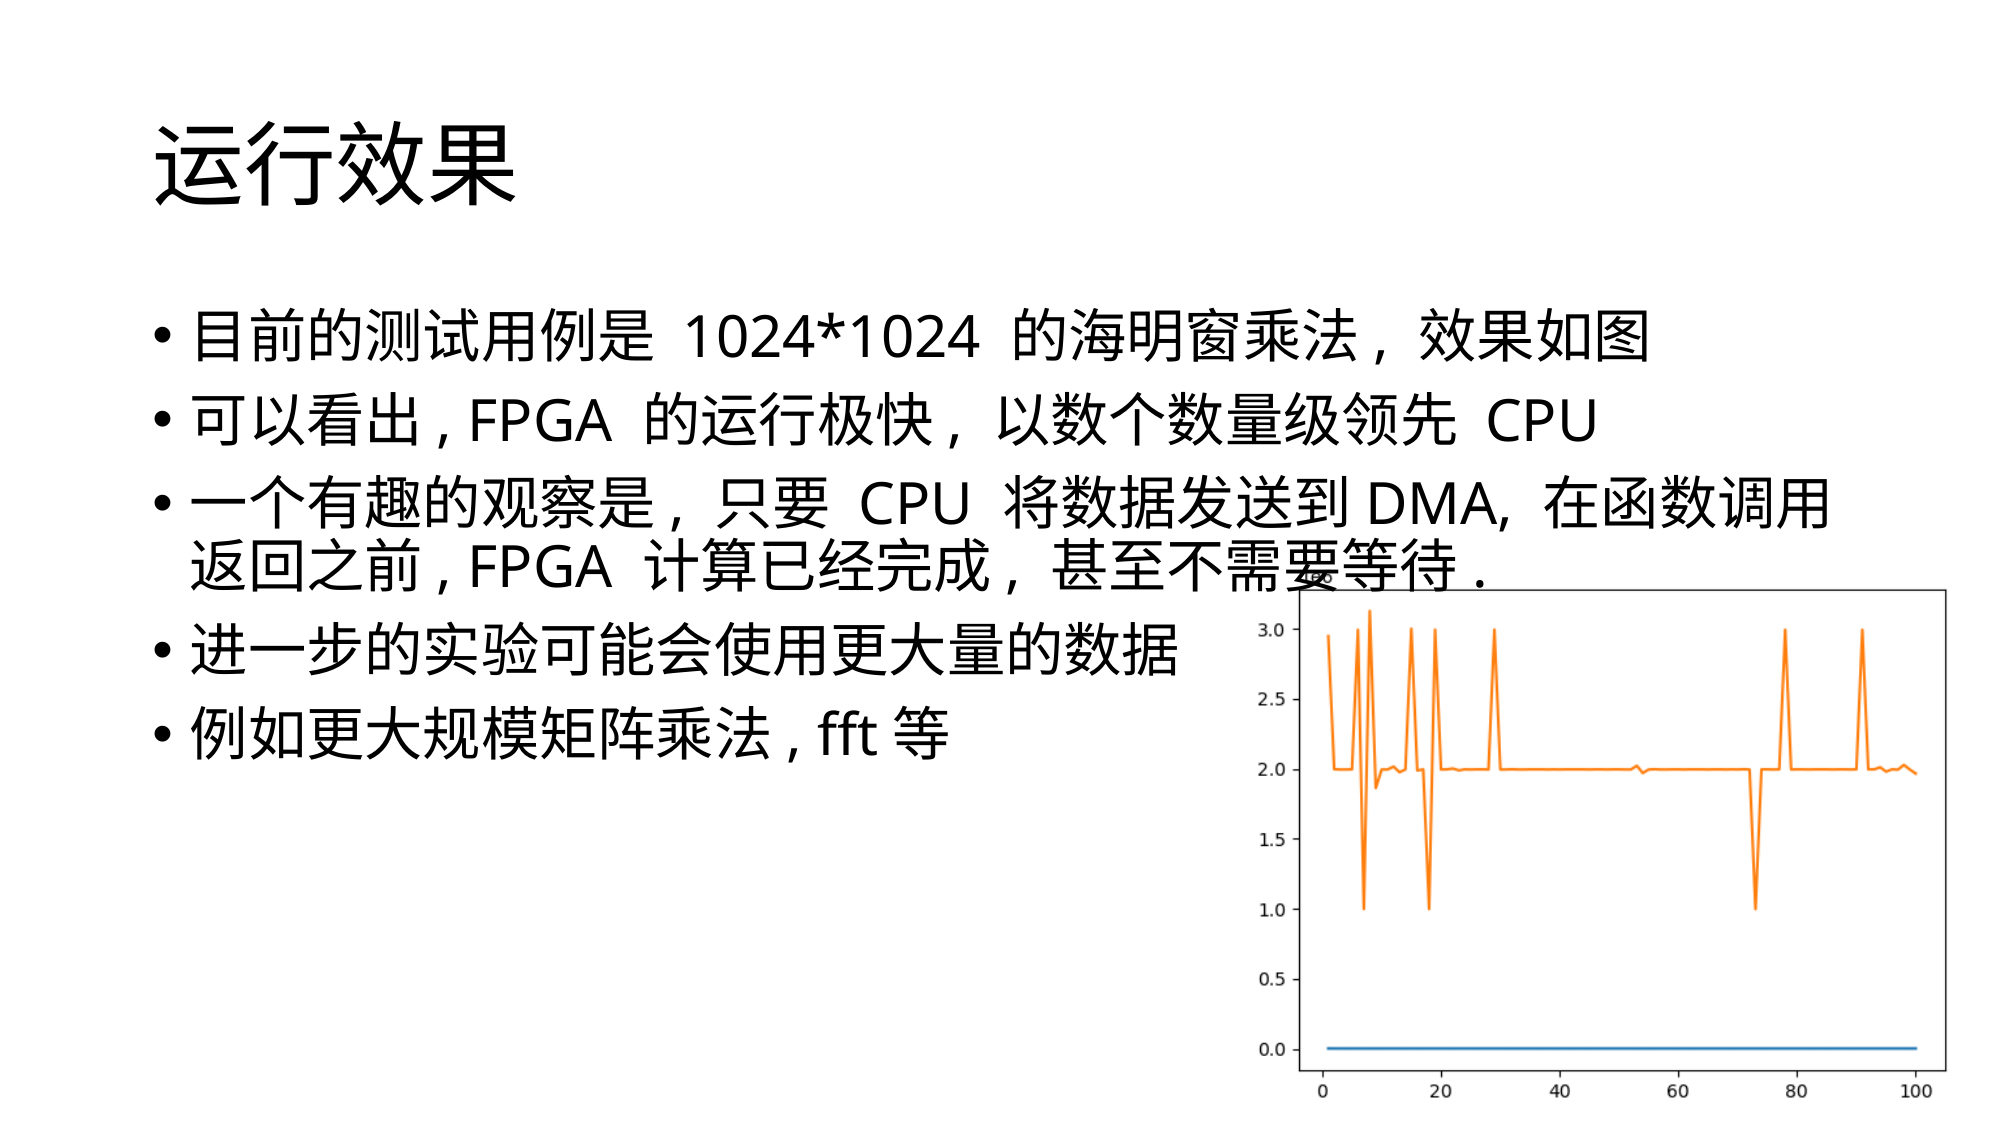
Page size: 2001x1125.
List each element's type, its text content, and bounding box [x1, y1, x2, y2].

title 运行效果 [137, 59, 1863, 278]
picture [1230, 548, 2000, 1125]
list 目前的测试用例是 1024*1024 的海明窗乘法, 效果如图 可以看出, FPGA 的运行极快, 以数个数量级领先 CPU 一个有趣的观察是, 只要 CPU 将数据发送到DMA, 在函数调用返回之前, FPGA 计算已经完成, 甚至不需要等待. 进一步的实验可能会使用更大量的数据 例如更大规模矩阵乘法, fft等 [137, 299, 1863, 1014]
